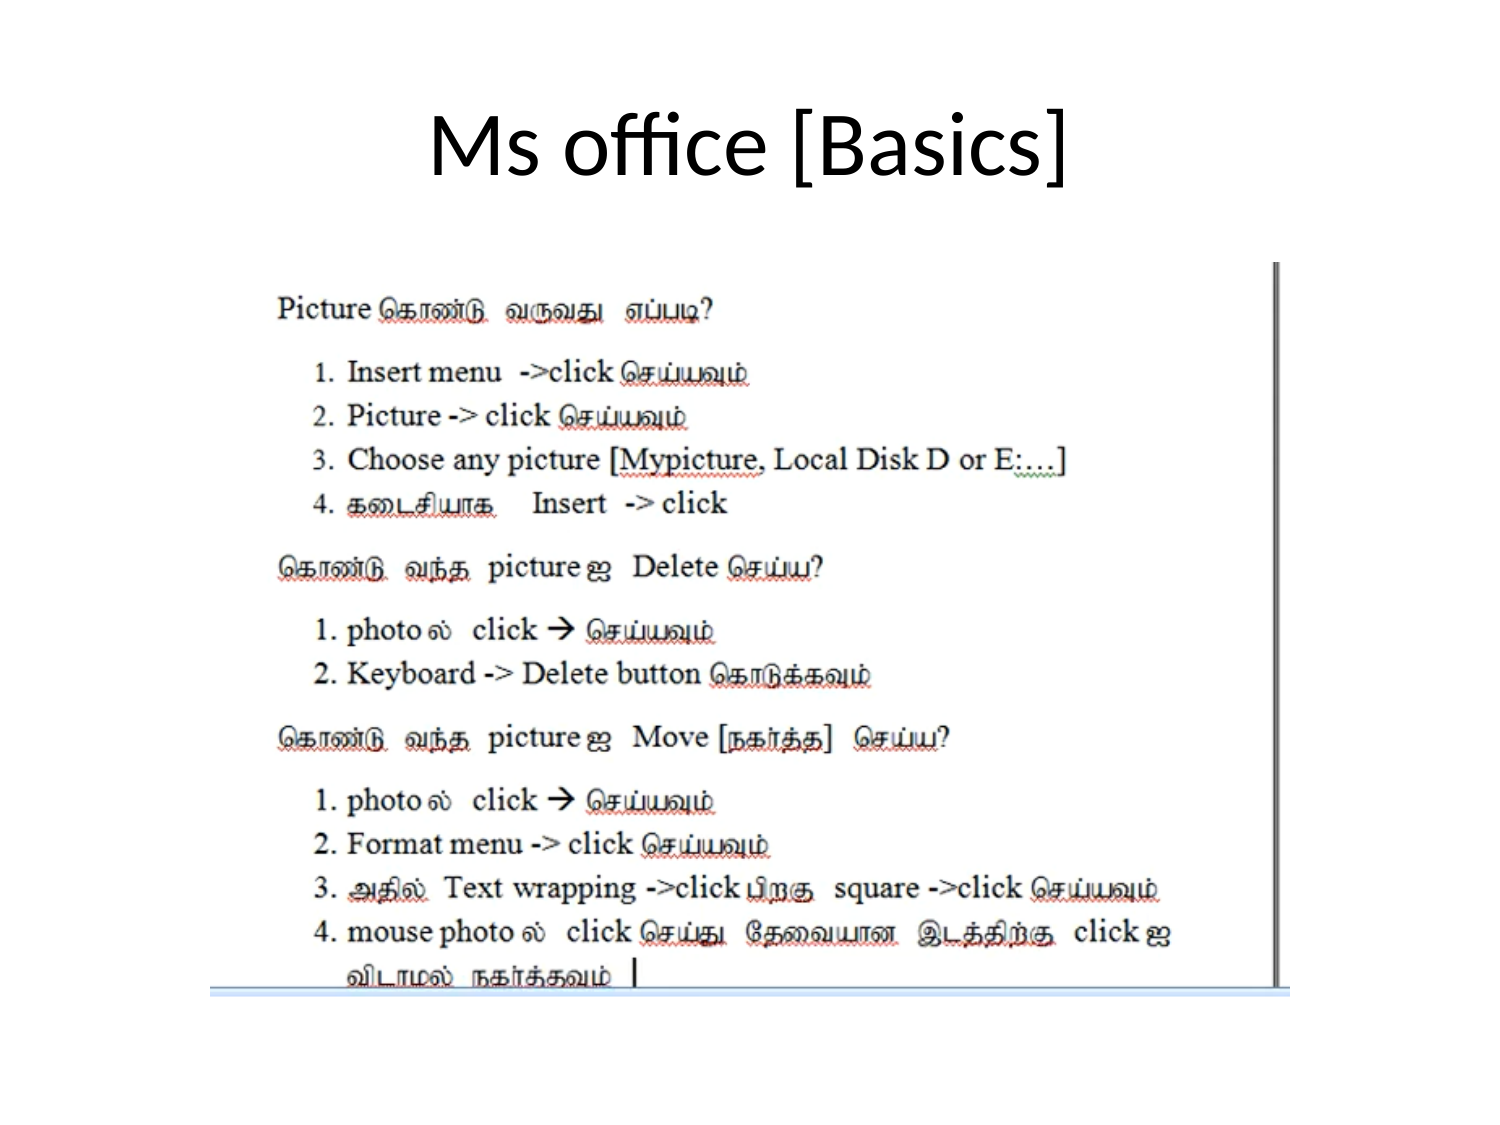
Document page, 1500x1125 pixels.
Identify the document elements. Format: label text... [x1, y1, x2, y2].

title Ms office [Basics] [75, 45, 1425, 233]
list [209, 262, 1290, 1006]
